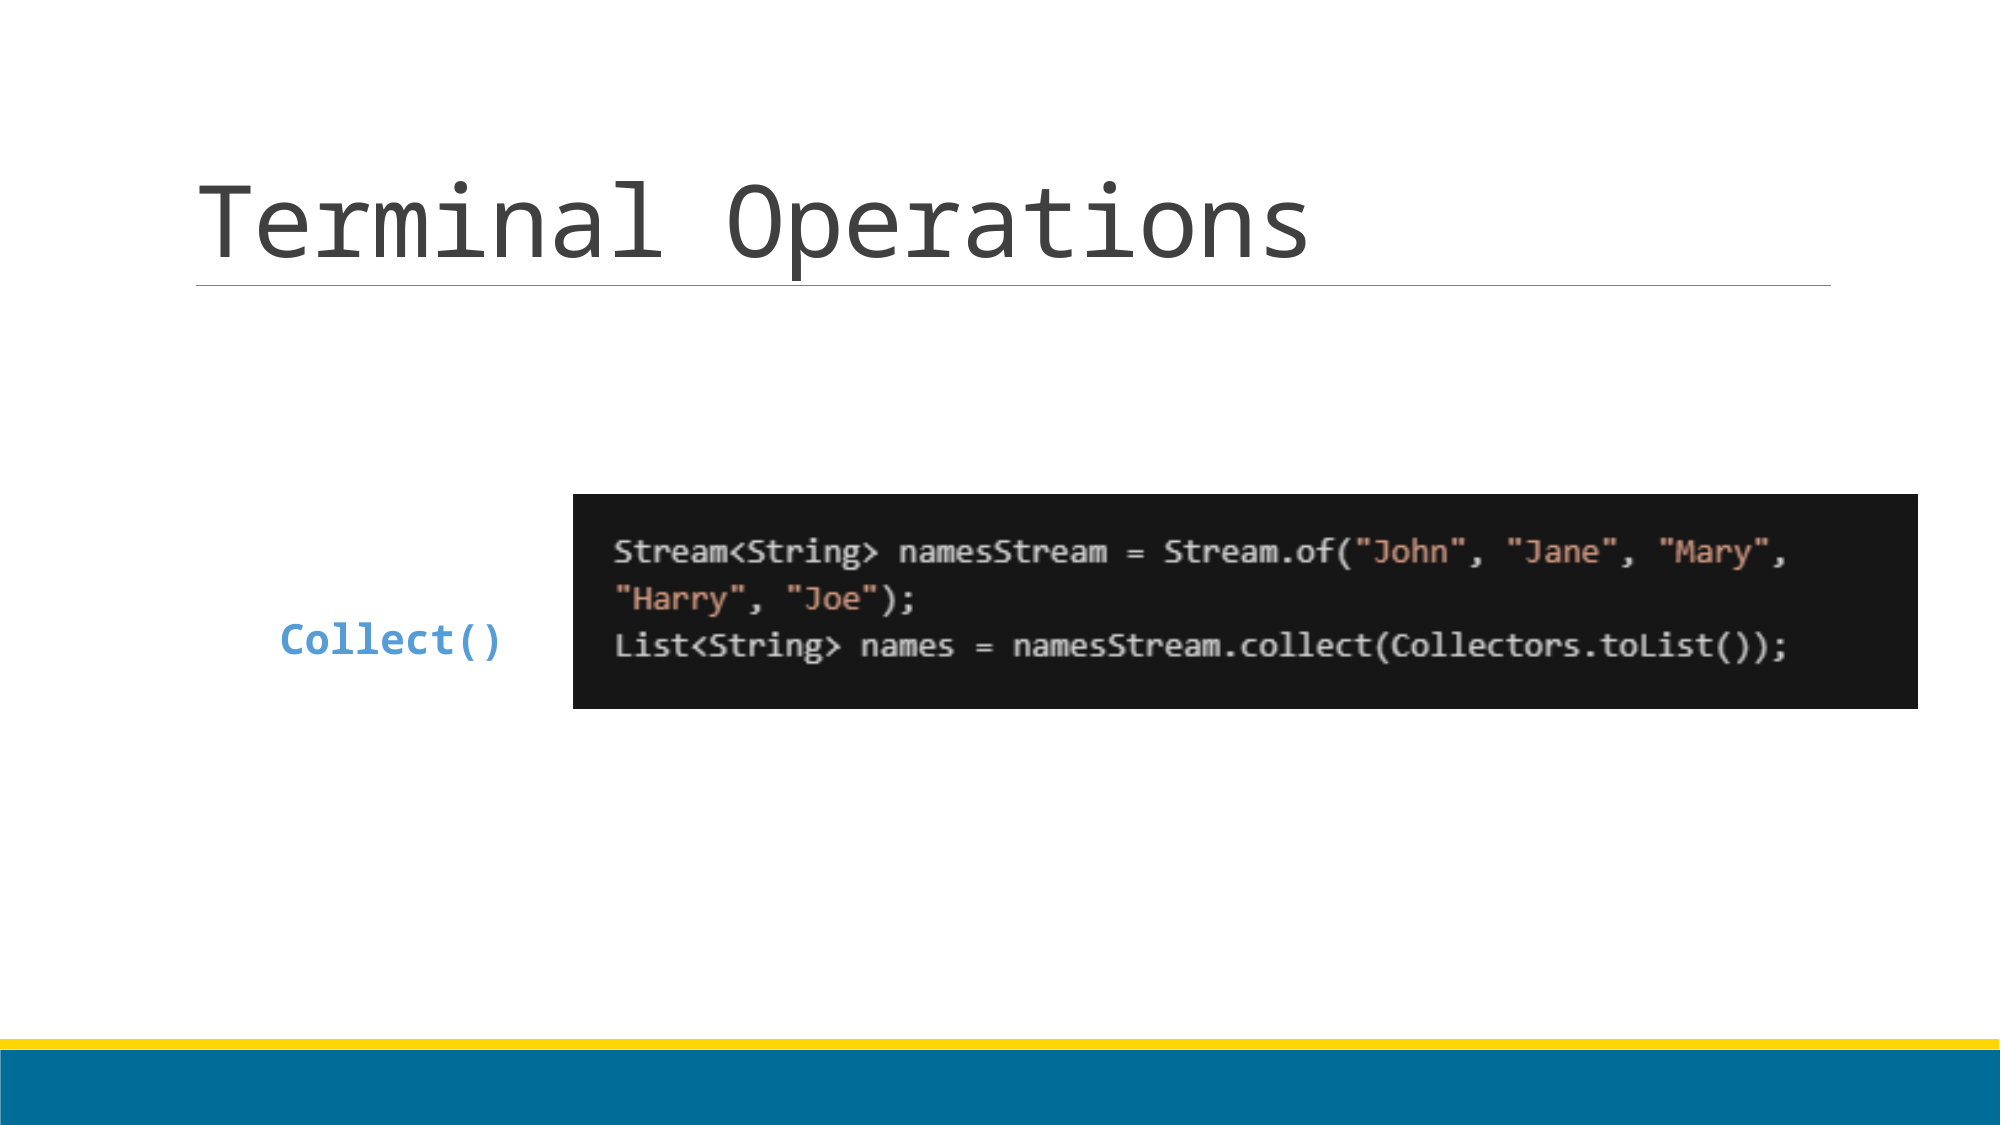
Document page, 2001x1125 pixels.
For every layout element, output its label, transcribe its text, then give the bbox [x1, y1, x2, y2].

title Terminal Operations [180, 47, 1830, 285]
picture [572, 493, 1918, 710]
list Collect() [180, 302, 2000, 963]
